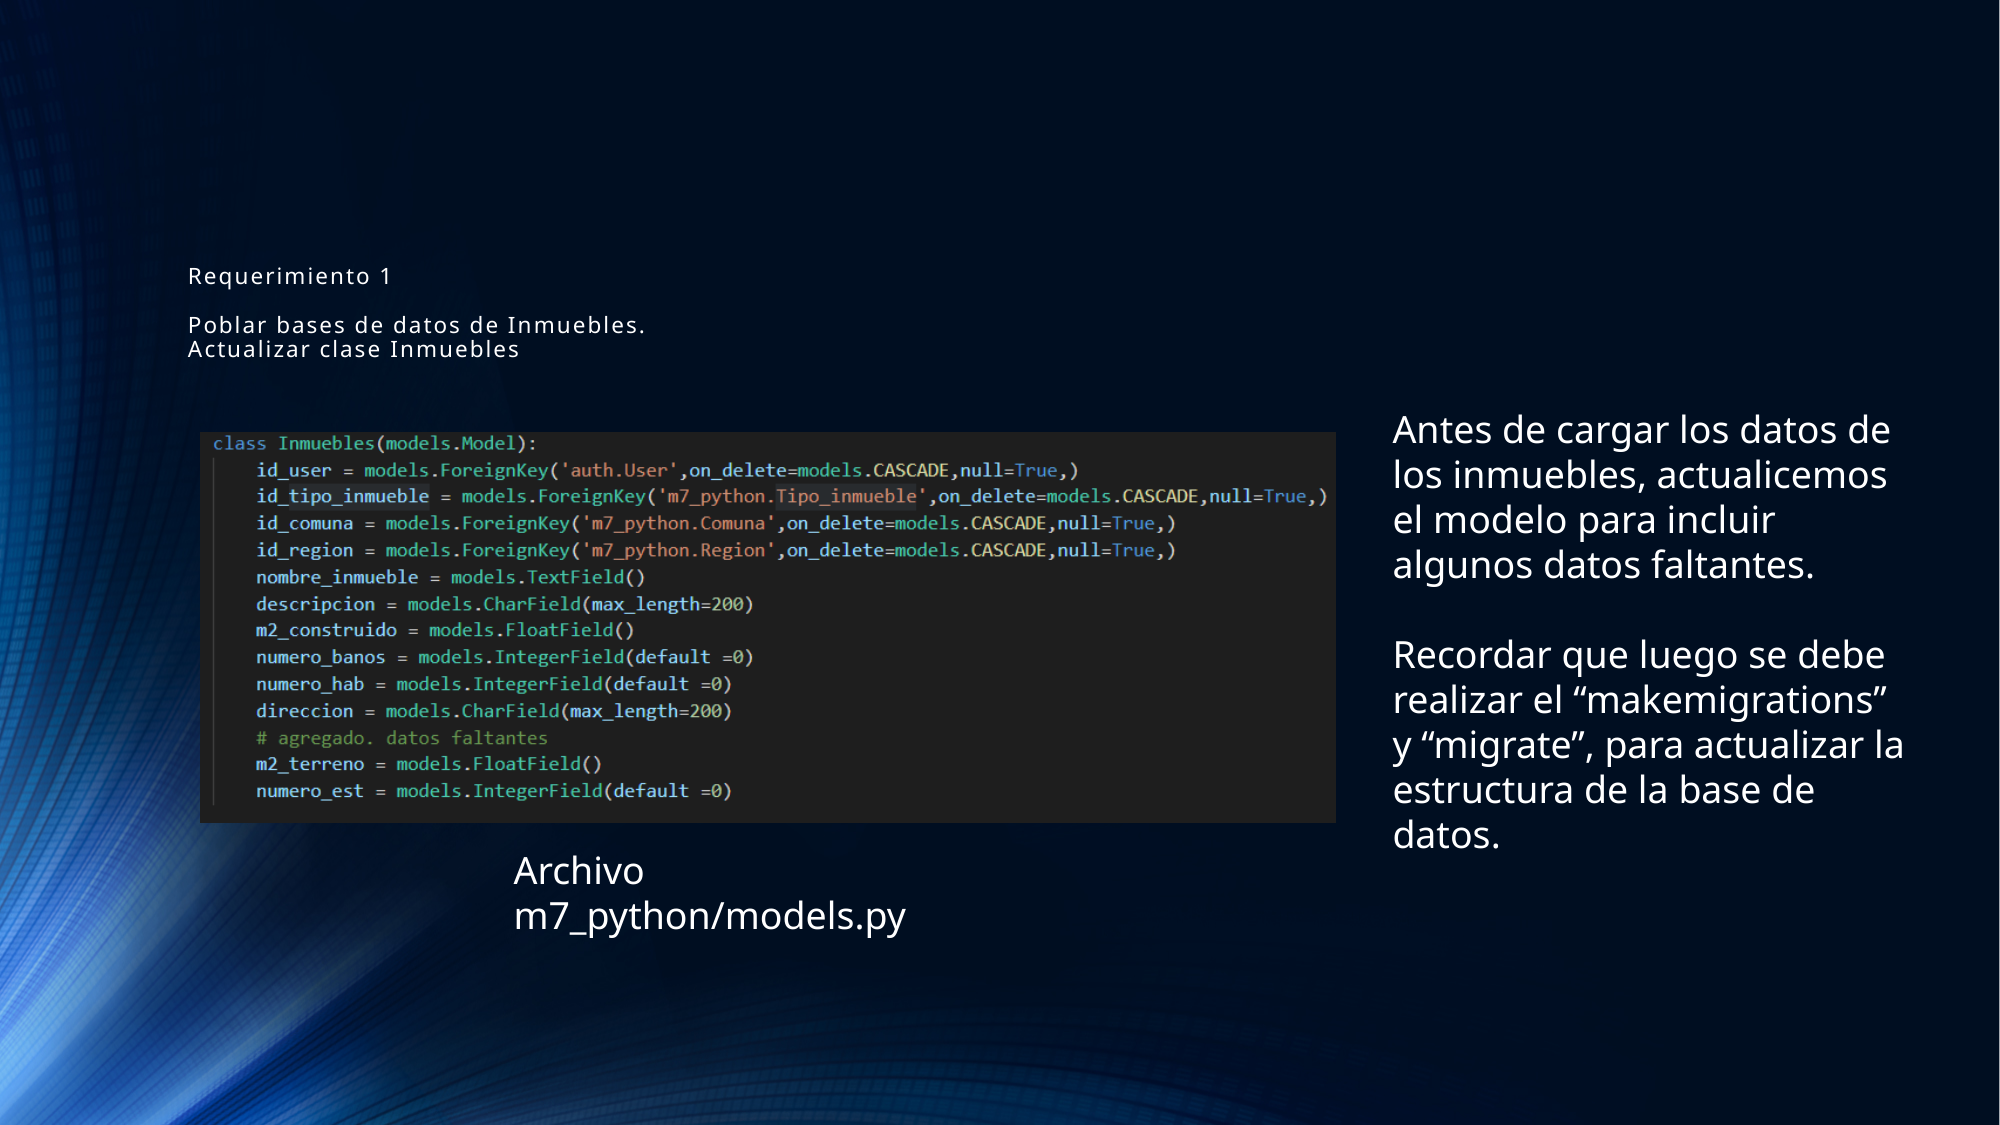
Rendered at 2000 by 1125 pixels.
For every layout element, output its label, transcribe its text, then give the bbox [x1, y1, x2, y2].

text_box Antes de cargar los datos de los inmuebles, actualicemos el modelo para incluir algunos datos faltantes. Recordar que luego se debe realizar el “makemigrations” y “migrate”, para actualizar la estructura de la base de datos. [1377, 398, 1924, 863]
picture [0, 0, 2000, 1125]
title Requerimiento 1 Poblar bases de datos de Inmuebles. Actualizar clase Inmuebles [172, 255, 1673, 371]
text_box Archivo m7_python/models.py [498, 839, 1038, 944]
